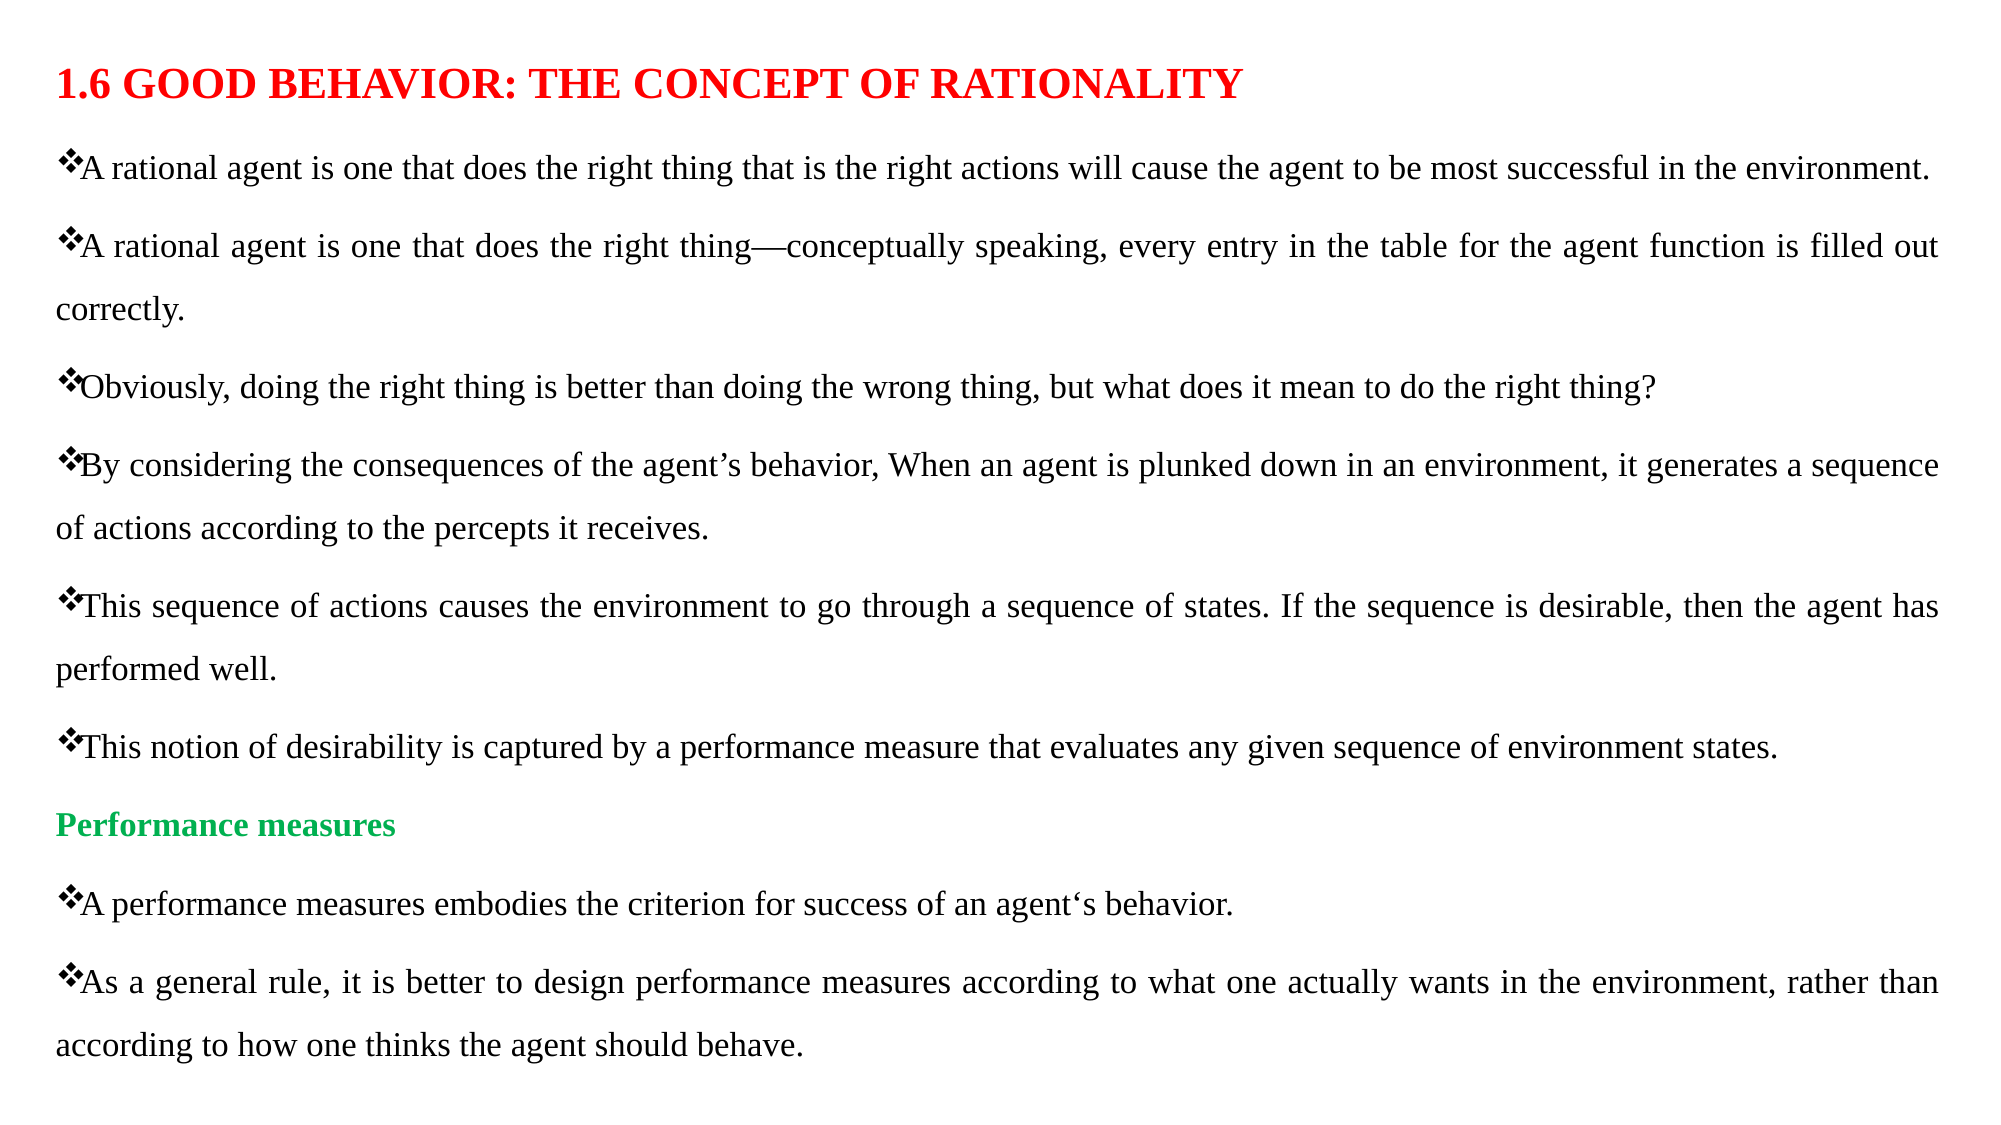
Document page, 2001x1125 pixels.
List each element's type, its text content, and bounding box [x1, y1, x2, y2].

list 1.6 GOOD BEHAVIOR: THE CONCEPT OF RATIONALITY A rational agent is one that does the right thing that is the right actions will cause the agent to be most successful in the environment. A rational agent is one that does the right thing—conceptually speaking, every entry in the table for the agent function is filled out correctly. Obviously, doing the right thing is better than doing the wrong thing, but what does it mean to do the right thing? By considering the consequences of the agent’s behavior, When an agent is plunked down in an environment, it generates a sequence of actions according to the percepts it receives. This sequence of actions causes the environment to go through a sequence of states. If the sequence is desirable, then the agent has performed well. This notion of desirability is captured by a performance measure that evaluates any given sequence of environment states. Performance measures A performance measures embodies the criterion for success of an agent‘s behavior. As a general rule, it is better to design performance measures according to what one actually wants in the environment, rather than according to how one thinks the agent should behave. [40, 47, 1959, 1093]
